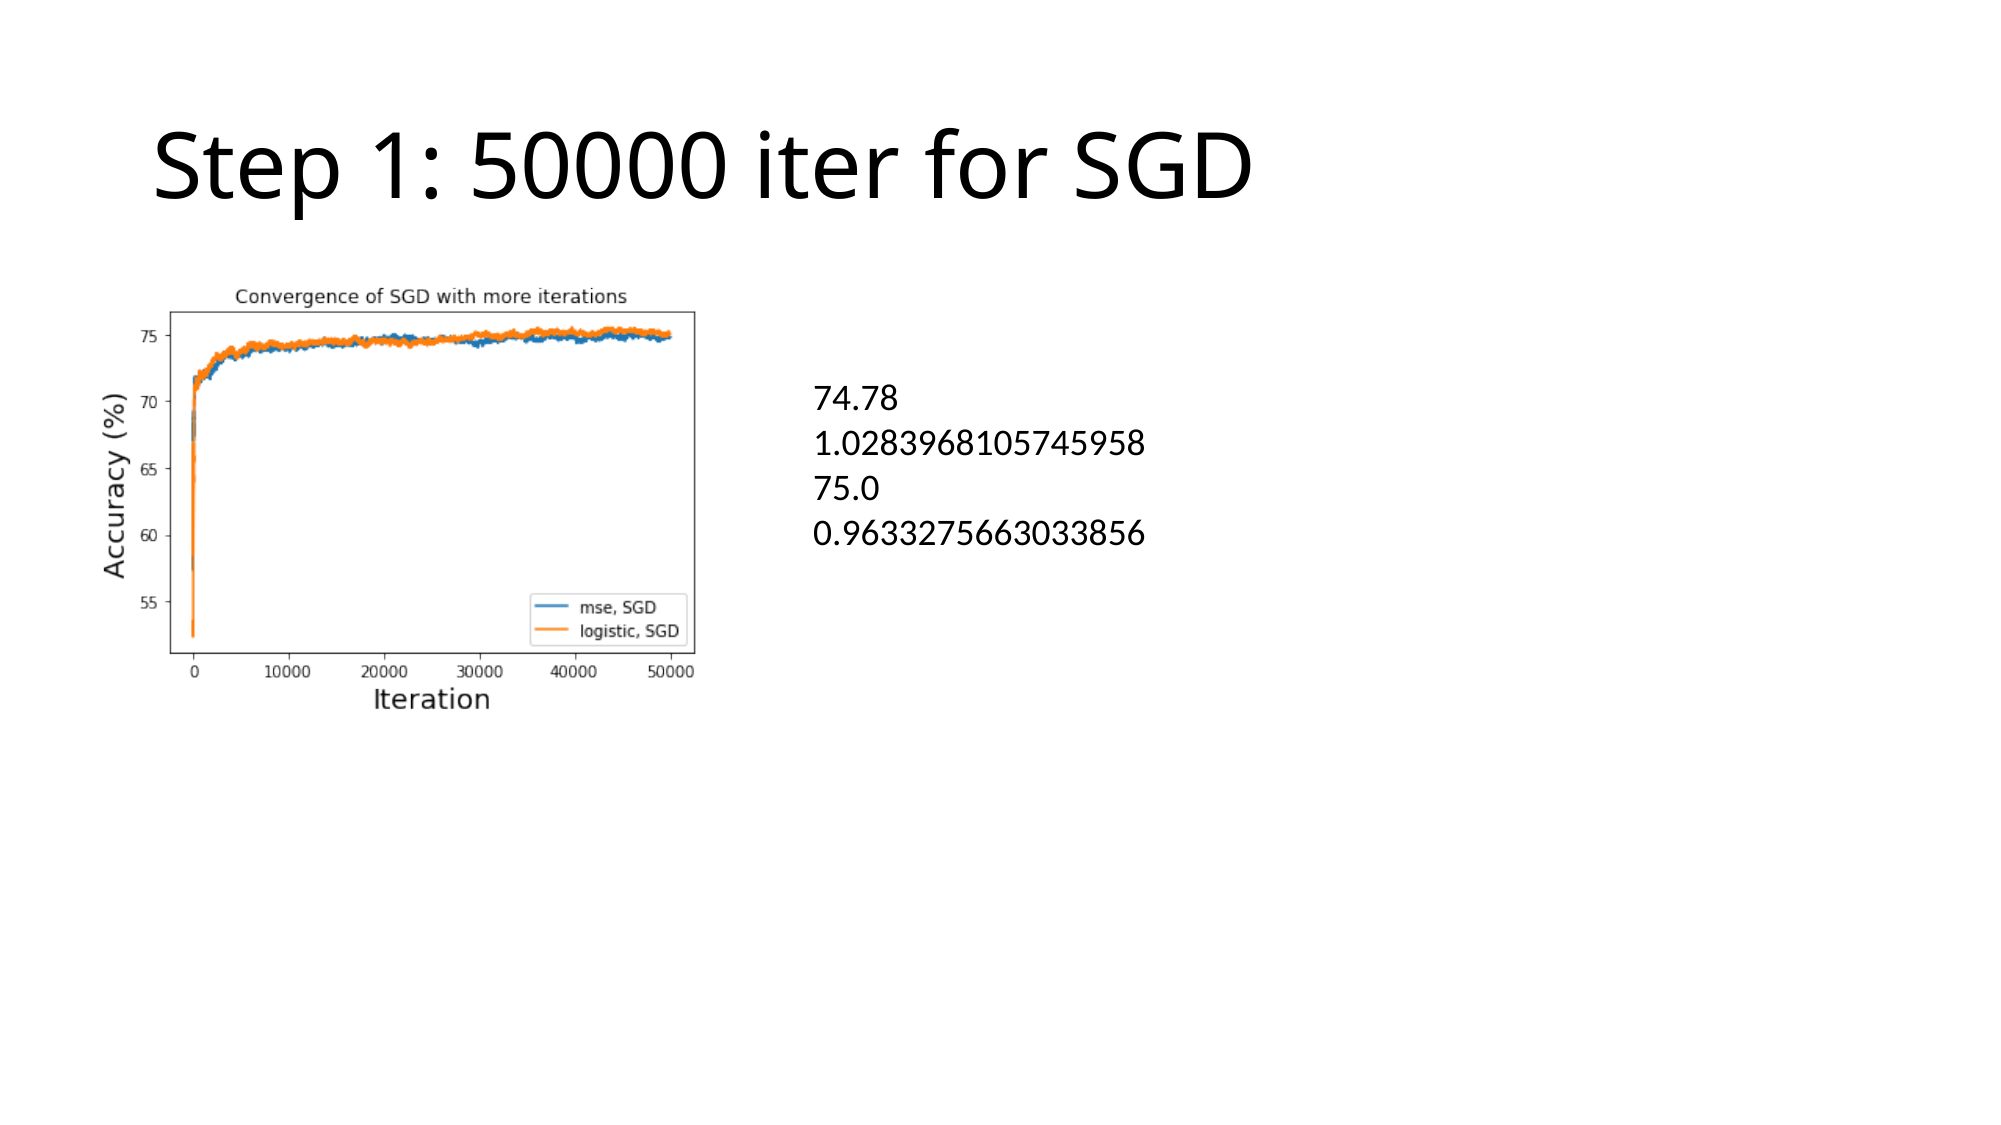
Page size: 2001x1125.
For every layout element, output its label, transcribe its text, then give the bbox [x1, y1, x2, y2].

picture [93, 277, 710, 725]
title Step 1: 50000 iter for SGD [137, 59, 1863, 278]
text_box 74.78 1.0283968105745958 75.0 0.9633275663033856 [798, 365, 1799, 561]
